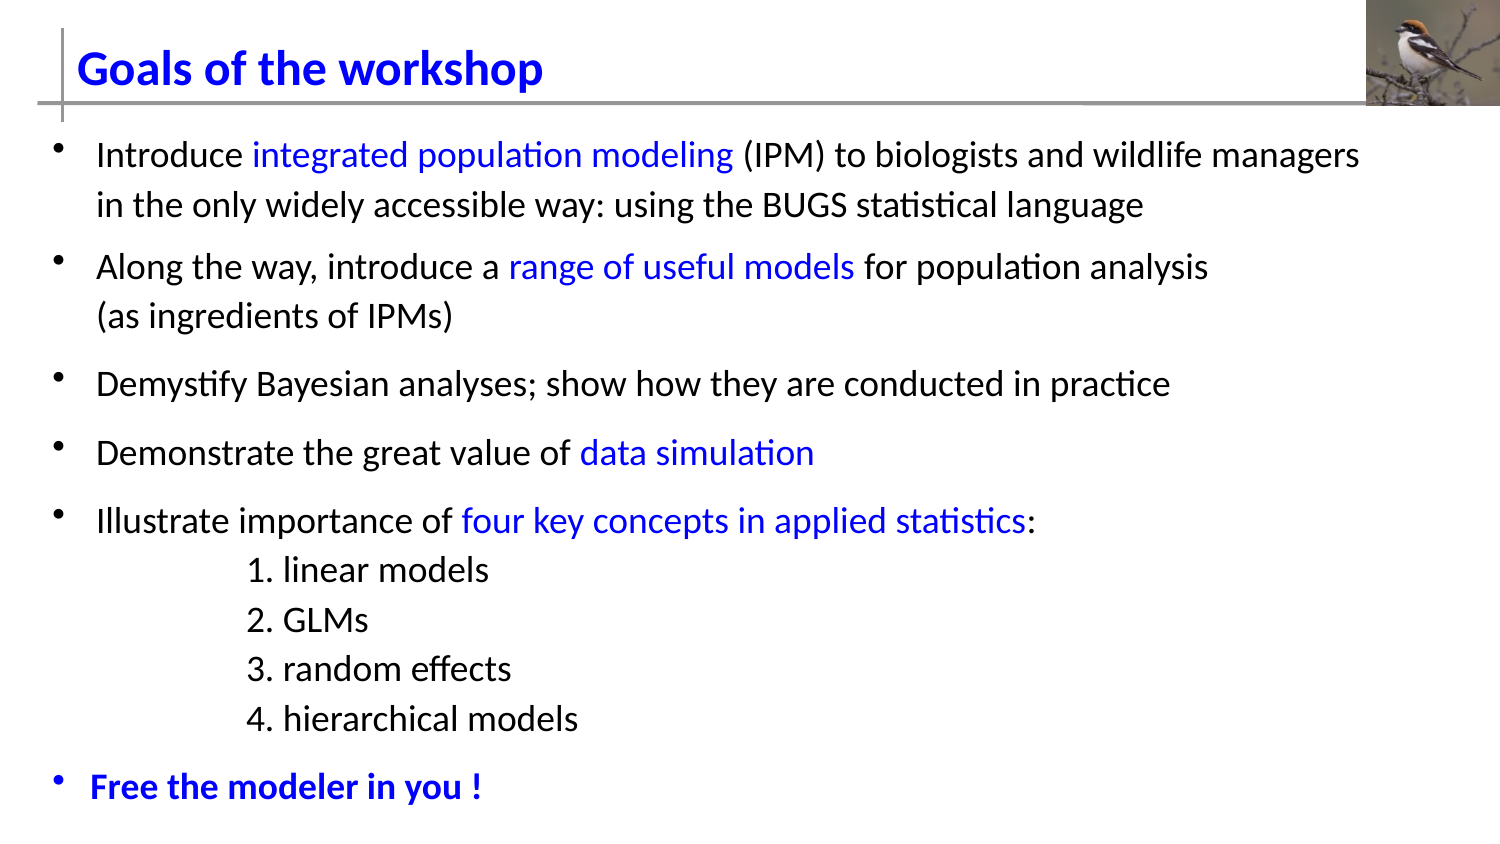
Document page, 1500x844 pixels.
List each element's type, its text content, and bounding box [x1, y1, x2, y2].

text_box Goals of the workshop [62, 28, 1200, 103]
text_box Introduce integrated population modeling (IPM) to biologists and wildlife managers in the only widely accessible way: using the BUGS statistical language Along the way, introduce a range of useful models for population analysis (as ingredients of IPMs) Demystify Bayesian analyses; show how they are conducted in practice Demonstrate the great value of data simulation Illustrate importance of four key concepts in applied statistics: 1. linear models 2. GLMs 3. random effects 4. hierarchical models Free the modeler in you ! [37, 118, 1438, 815]
picture [1365, 0, 1500, 106]
